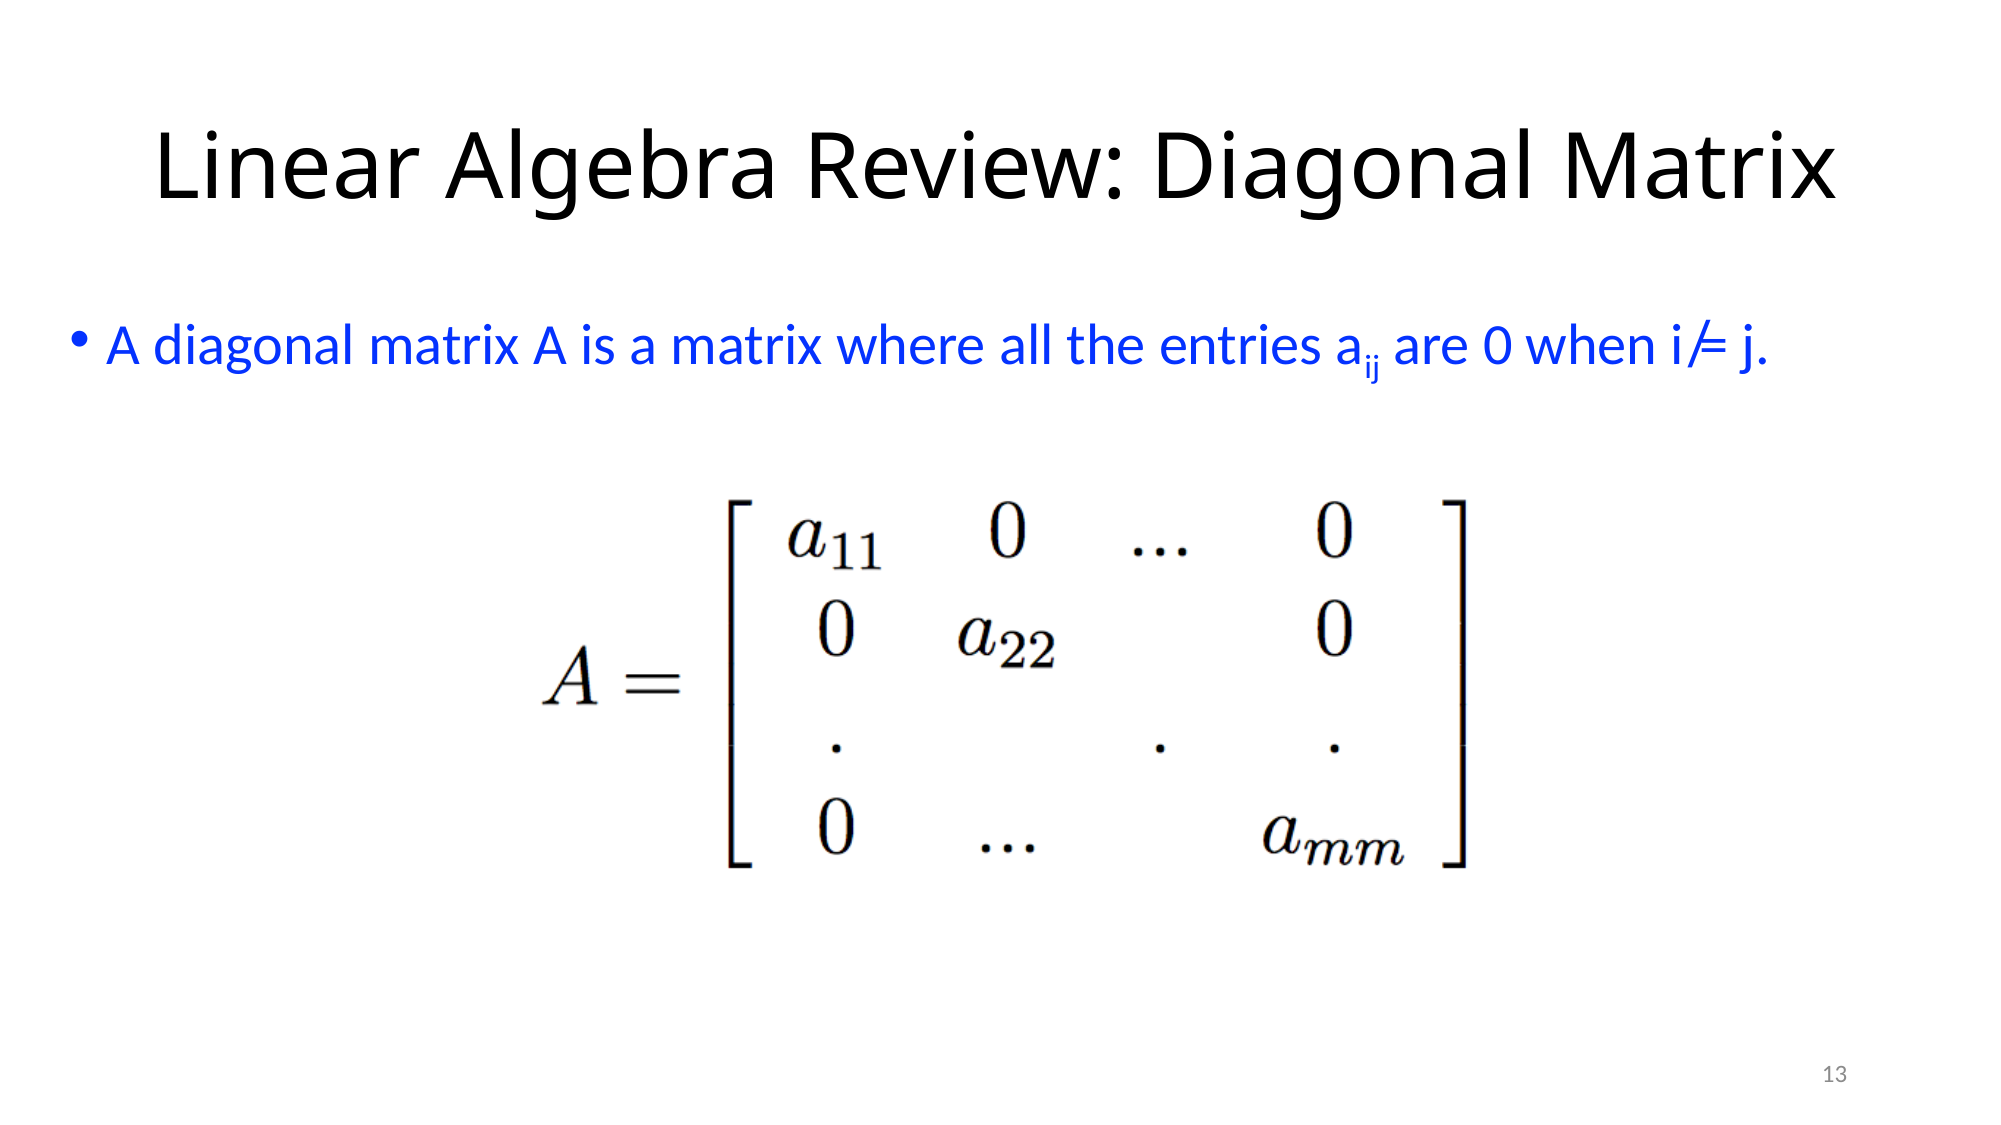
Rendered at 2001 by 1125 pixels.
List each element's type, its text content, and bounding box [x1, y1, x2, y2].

slide_number 13 [1412, 1042, 1863, 1103]
list A diagonal matrix A is a matrix where all the entries aij are 0 when i ̸= j. [54, 299, 1863, 584]
picture [449, 428, 1548, 927]
title Linear Algebra Review: Diagonal Matrix [137, 59, 1863, 278]
